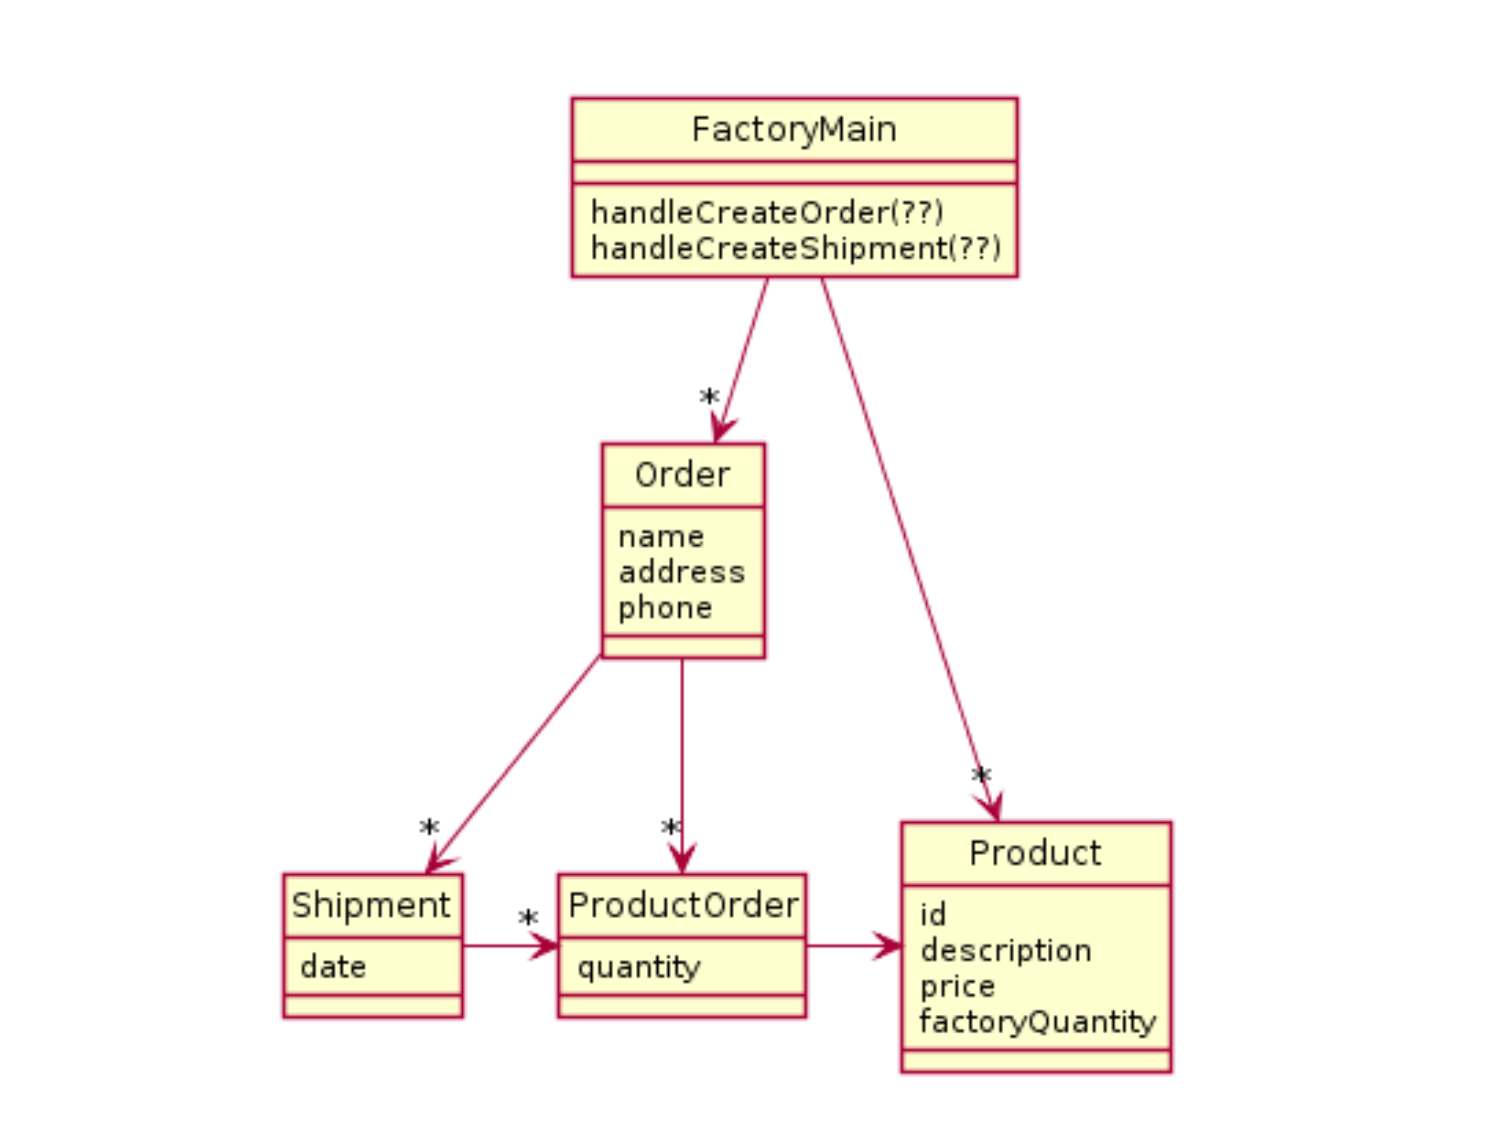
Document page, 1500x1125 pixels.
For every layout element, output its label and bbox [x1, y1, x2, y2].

picture [267, 76, 1198, 1099]
